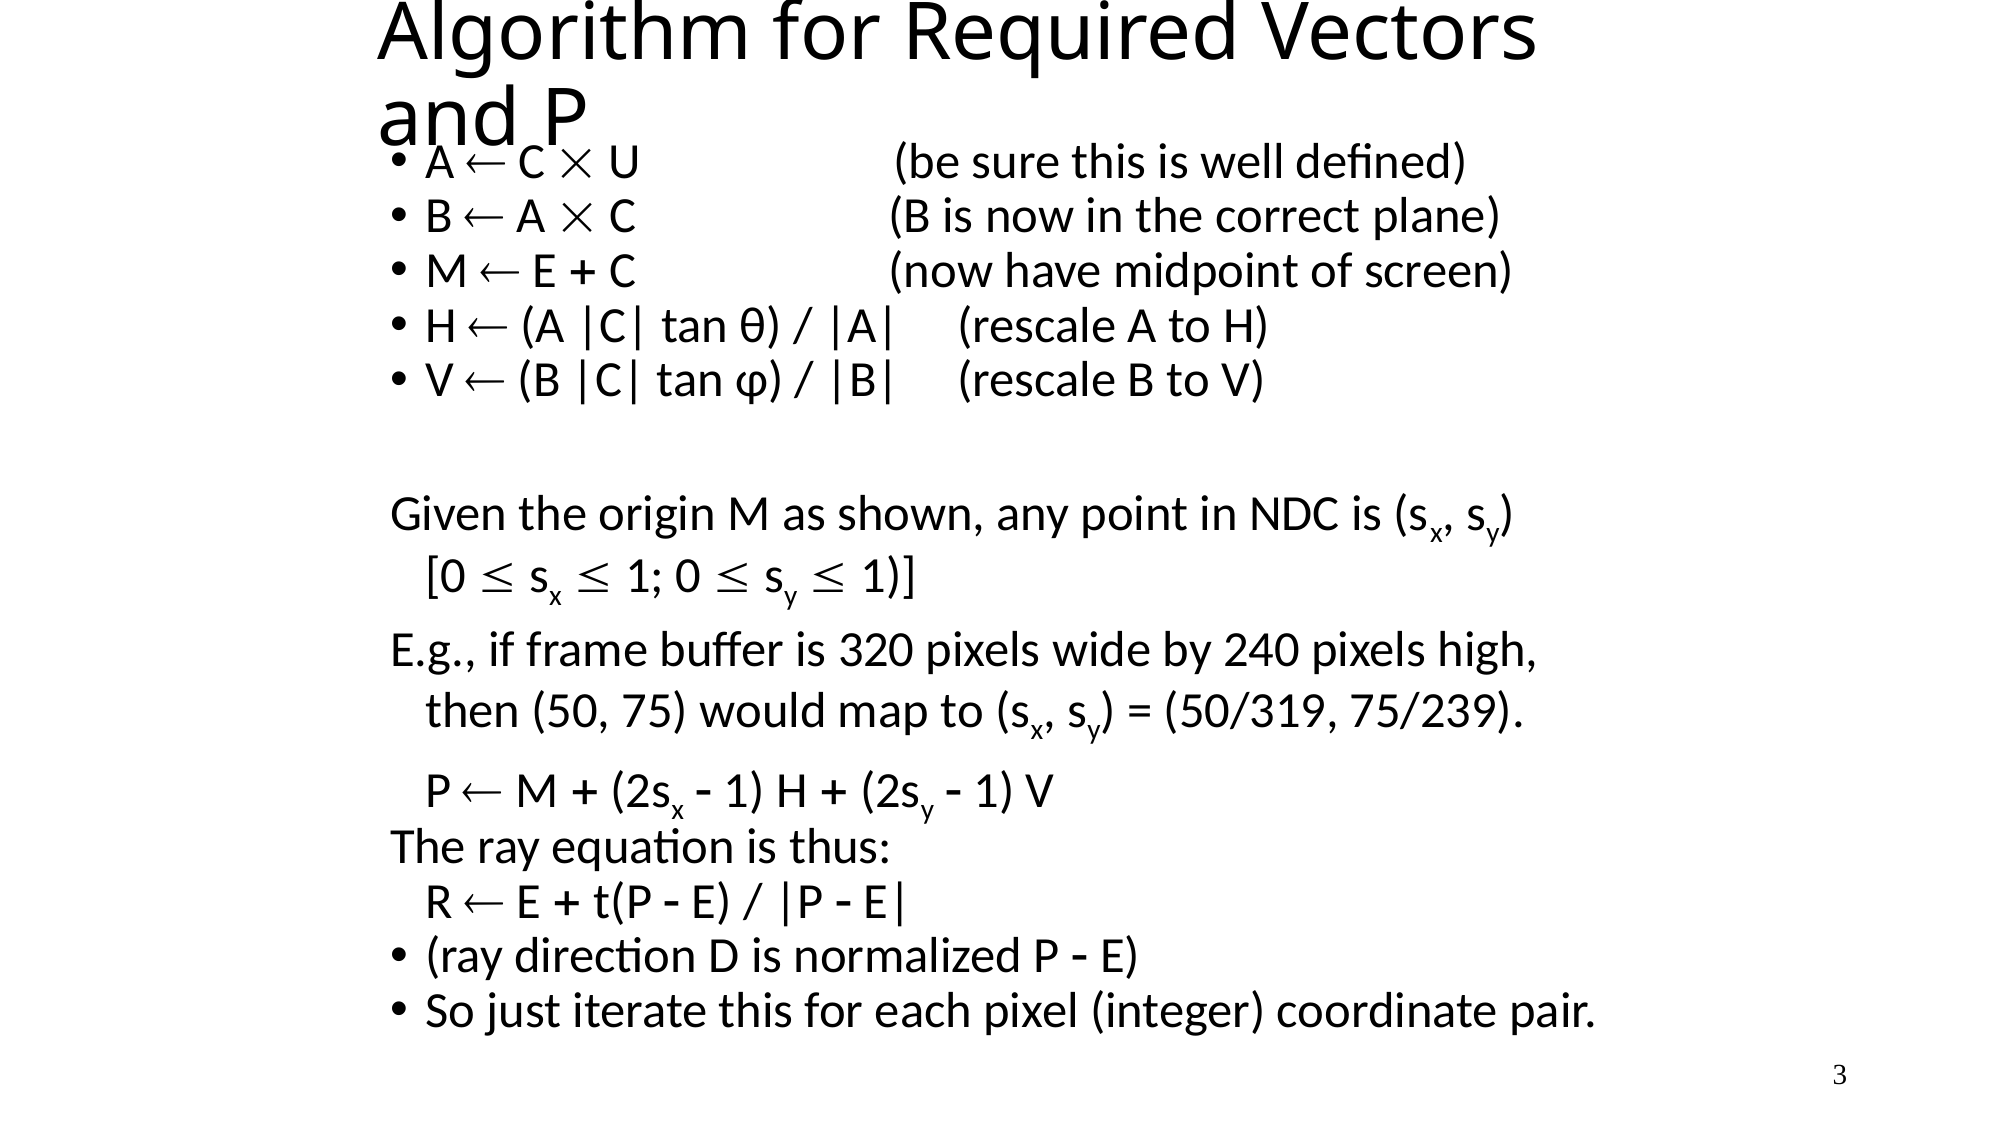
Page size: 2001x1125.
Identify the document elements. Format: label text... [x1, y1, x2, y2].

list A  C  U (be sure this is well defined) B  A  C (B is now in the correct plane) M  E  C (now have midpoint of screen) H  (A |C| tan θ) / |A| (rescale A to H) V  (B |C| tan φ) / |B| (rescale B to V) Given the origin M as shown, any point in NDC is (sx, sy) [0  sx  1; 0  sy  1)] E.g., if frame buffer is 320 pixels wide by 240 pixels high, then (50, 75) would map to (sx, sy) = (50/319, 75/239). P  M  (2sx  1) H  (2sy  1) V The ray equation is thus: R  E  t(P  E) / |P  E| (ray direction D is normalized P  E) So just iterate this for each pixel (integer) coordinate pair. [375, 127, 1650, 1065]
slide_number 3 [1412, 1042, 1863, 1103]
title Algorithm for Required Vectors and P [362, 0, 1638, 171]
